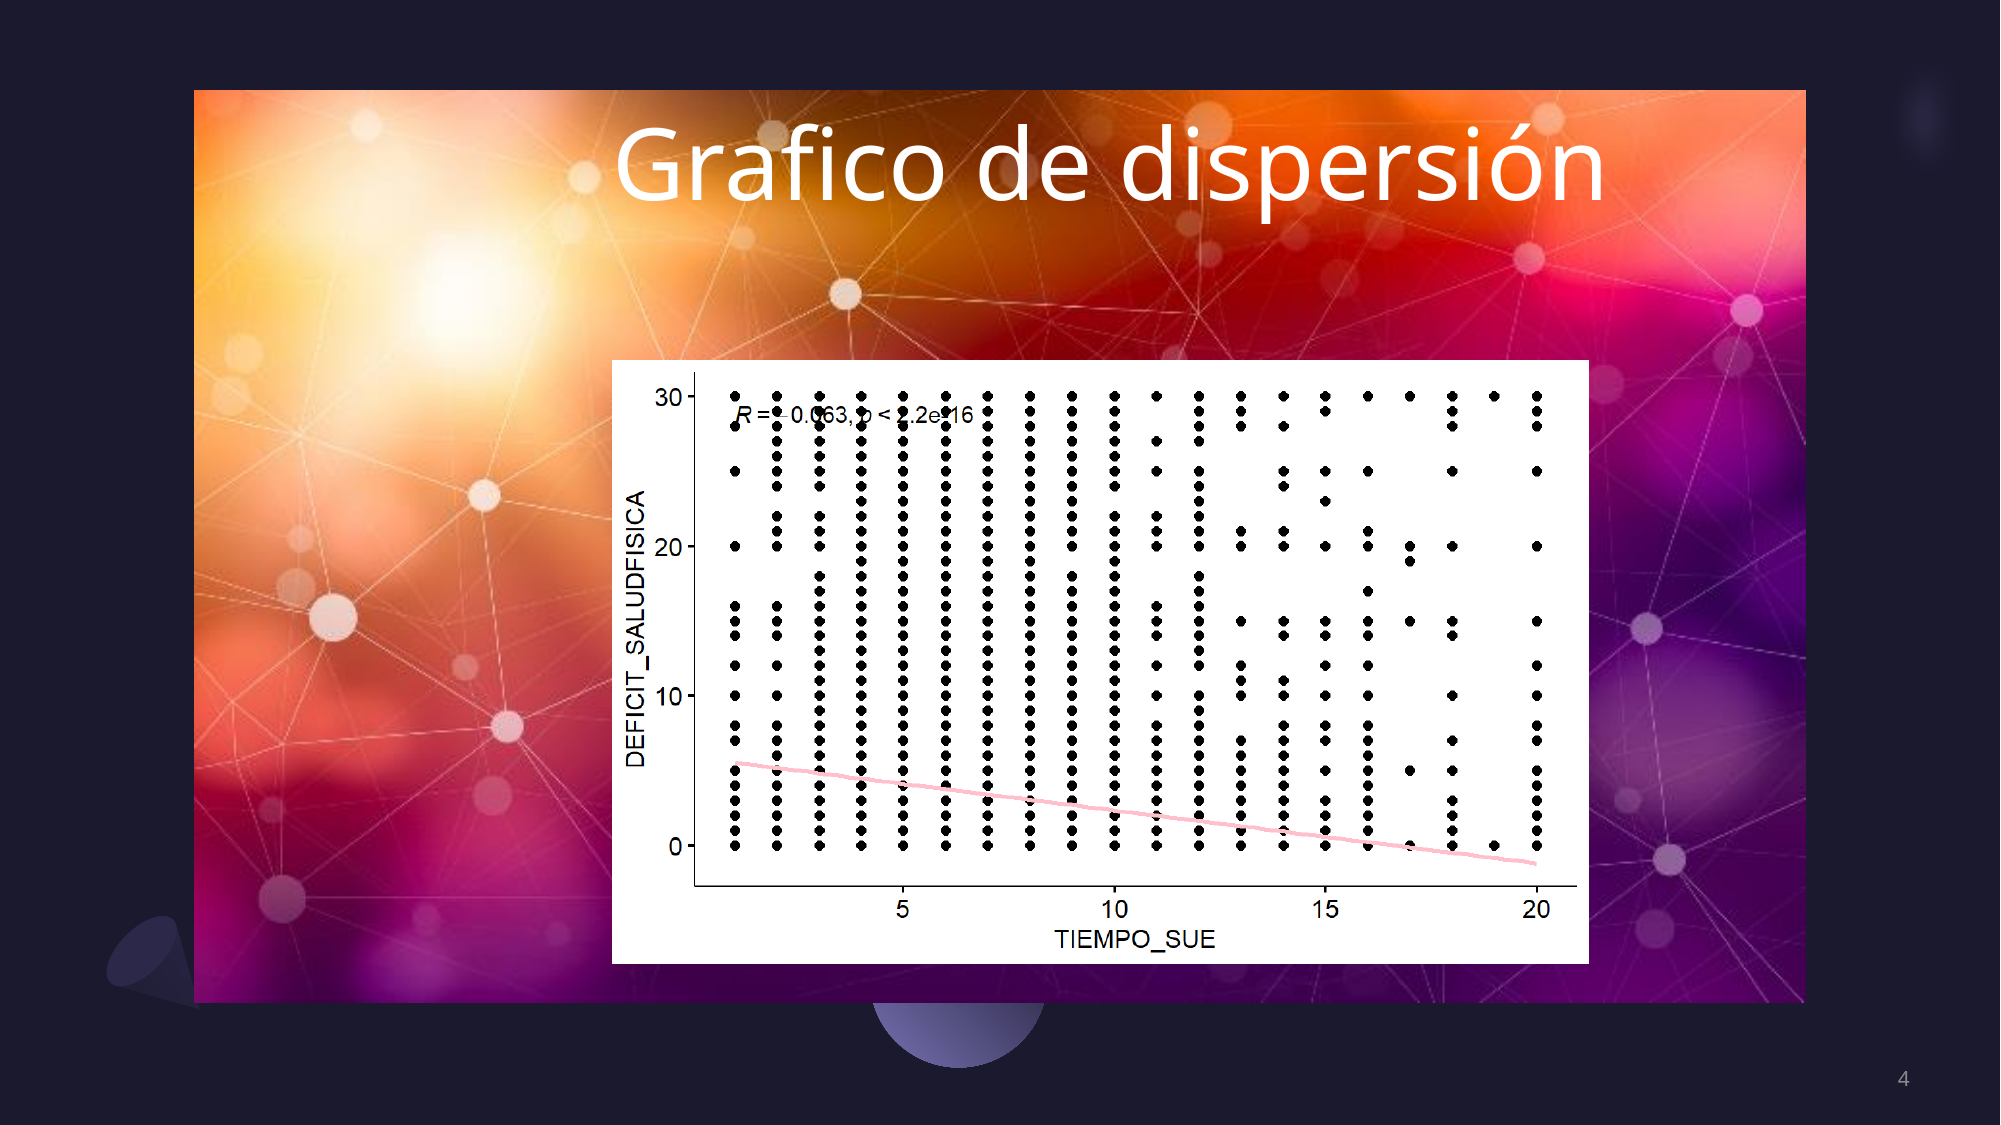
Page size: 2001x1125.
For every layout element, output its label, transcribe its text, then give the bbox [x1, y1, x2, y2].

picture [194, 90, 1806, 1003]
slide_number 4 [1632, 1067, 1910, 1093]
